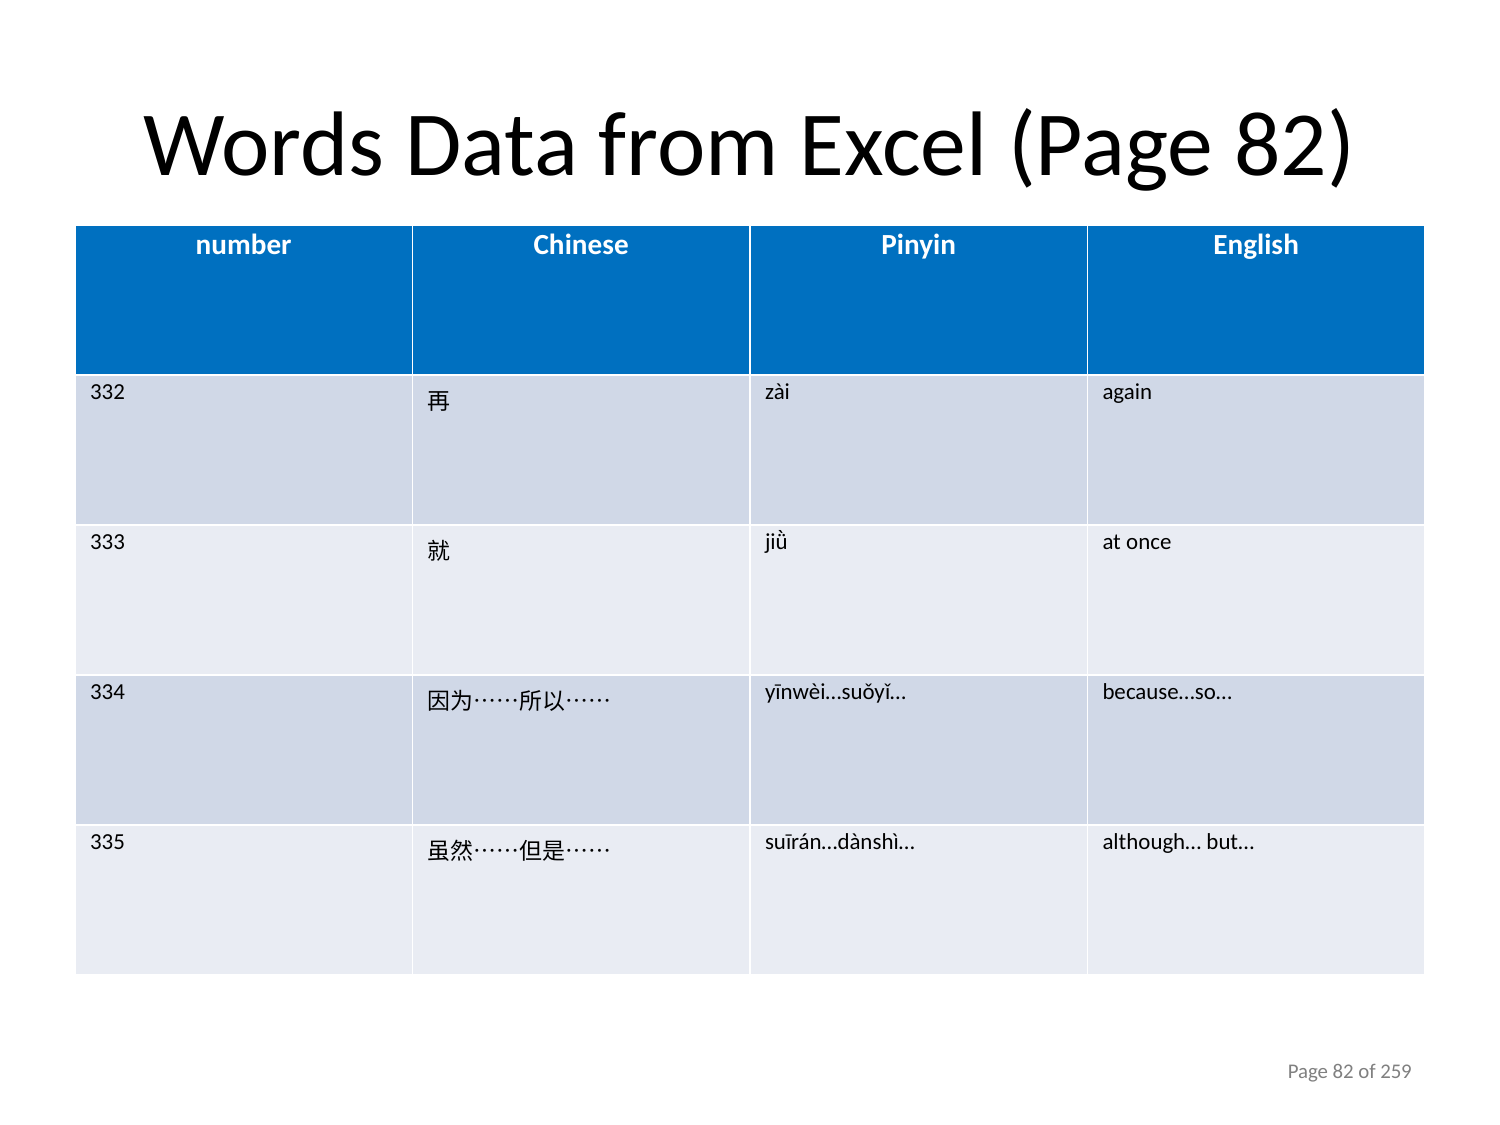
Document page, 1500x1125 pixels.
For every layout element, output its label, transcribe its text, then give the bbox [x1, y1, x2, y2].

table_cell jiǜ [751, 526, 1087, 674]
text_box Page 82 of 259 [1273, 1050, 1427, 1090]
table_cell 就 [413, 526, 749, 674]
table_cell 虽然……但是…… [413, 826, 749, 974]
table_header Chinese [413, 226, 749, 374]
table_cell zài [751, 376, 1087, 524]
table_cell 332 [76, 376, 412, 524]
table_header English [1088, 226, 1424, 374]
table_header Pinyin [751, 226, 1087, 374]
table_header number [76, 226, 412, 374]
table_cell because…so… [1088, 676, 1424, 824]
table_cell at once [1088, 526, 1424, 674]
table_cell suīrán…dànshì… [751, 826, 1087, 974]
table_cell although… but… [1088, 826, 1424, 974]
title Words Data from Excel (Page 82) [75, 45, 1425, 224]
table_cell 335 [76, 826, 412, 974]
table_cell again [1088, 376, 1424, 524]
table_cell 334 [76, 676, 412, 824]
table_cell yīnwèi…suǒyǐ… [751, 676, 1087, 824]
table_cell 333 [76, 526, 412, 674]
table_cell 因为……所以…… [413, 676, 749, 824]
table_cell 再 [413, 376, 749, 524]
